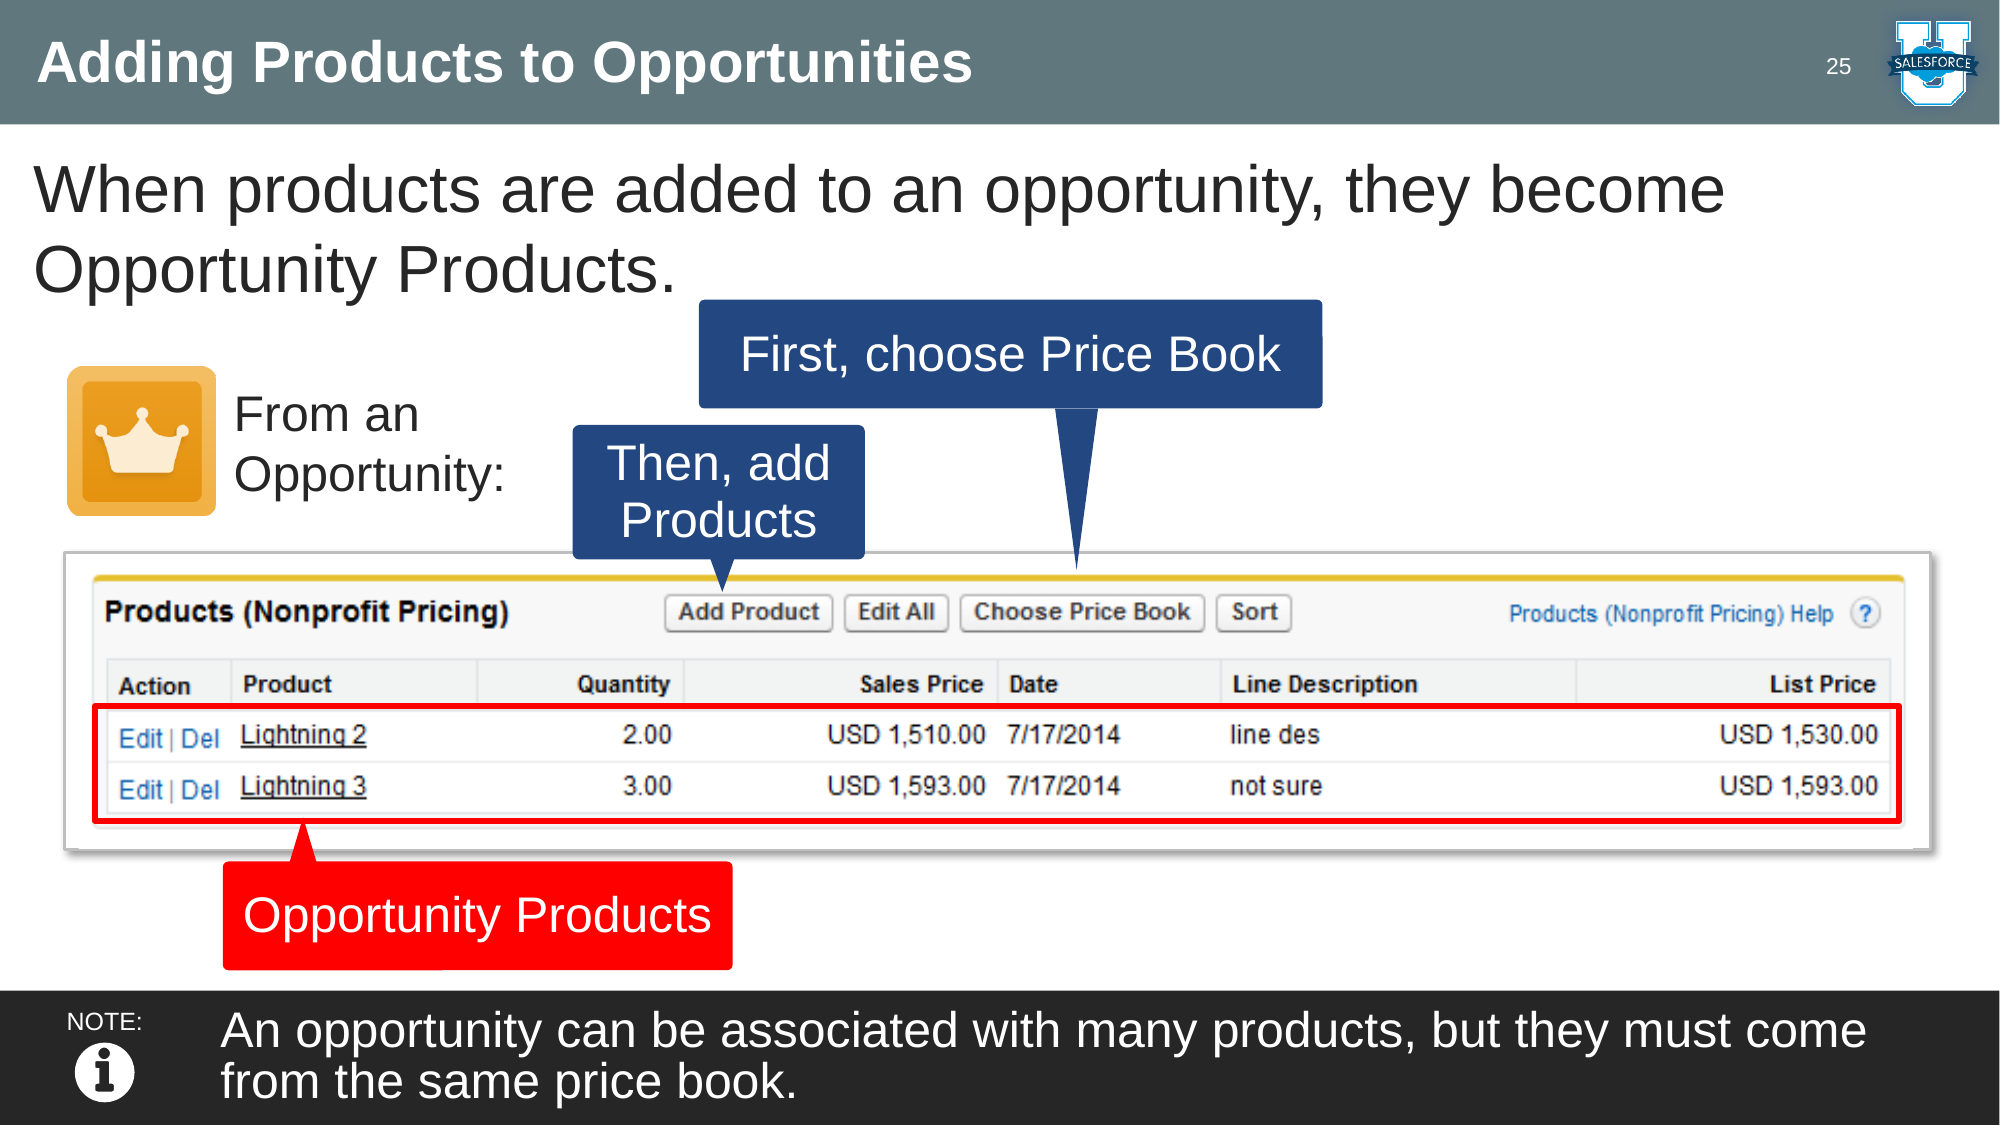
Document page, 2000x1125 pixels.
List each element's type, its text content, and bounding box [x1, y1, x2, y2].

slide_number 25 [1787, 49, 1867, 82]
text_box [698, 299, 1323, 571]
text_box NOTE: [0, 998, 213, 1044]
list When products are added to an opportunity, they become Opportunity Products. [18, 138, 1978, 990]
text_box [222, 817, 733, 971]
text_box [572, 424, 866, 593]
picture [1886, 20, 1979, 106]
title Adding Products to Opportunities [21, 0, 1782, 123]
picture [66, 366, 216, 516]
text_box An opportunity can be associated with many products, but they must come from the same price book. [0, 990, 2000, 1125]
text_box [1329, 552, 1931, 850]
picture [78, 554, 1914, 850]
text_box [74, 1042, 135, 1103]
text_box From an Opportunity: [219, 373, 630, 509]
text_box [64, 552, 566, 850]
